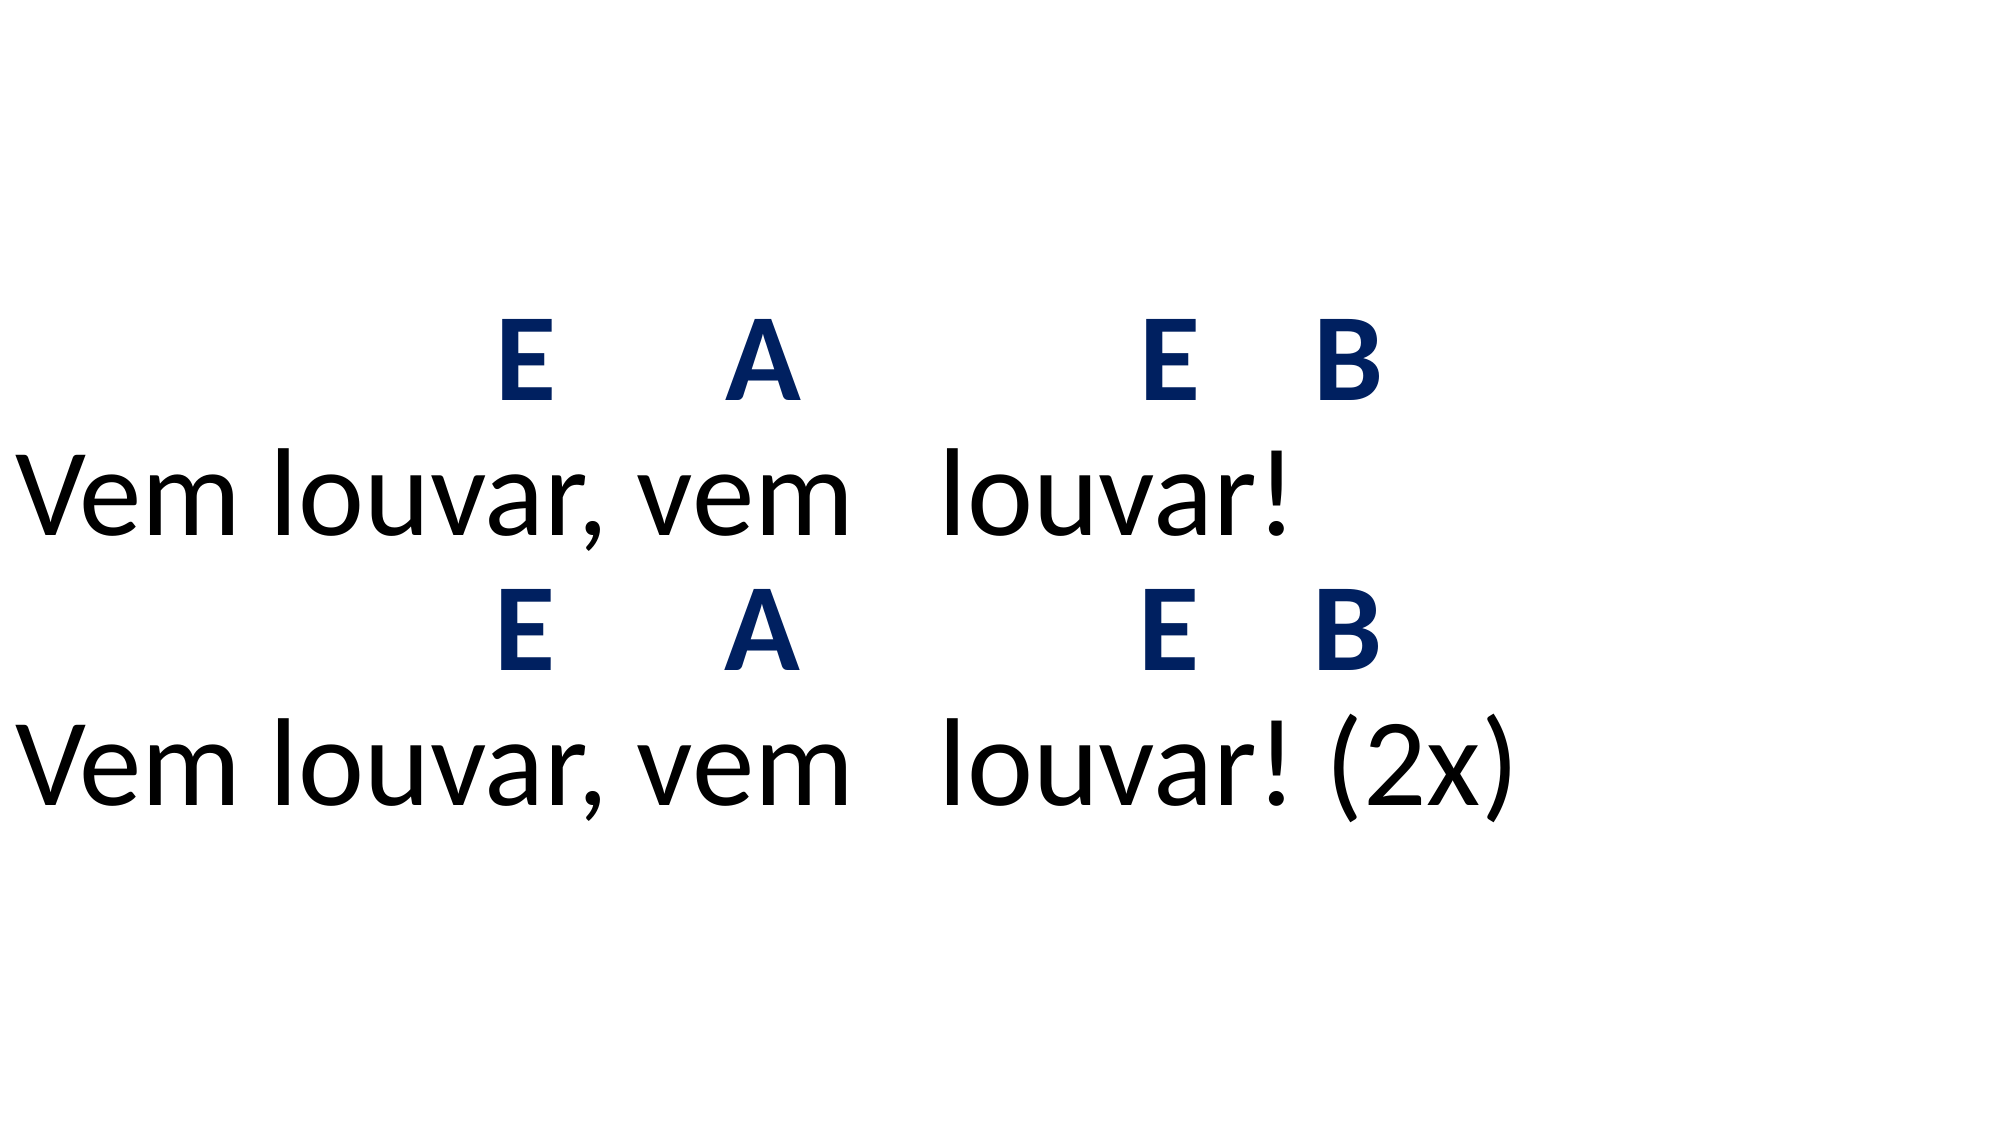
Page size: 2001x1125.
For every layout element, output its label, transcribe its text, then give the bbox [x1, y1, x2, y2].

title E A E B Vem louvar, vem louvar! E A E B Vem louvar, vem louvar! (2x) [0, 0, 2000, 1125]
